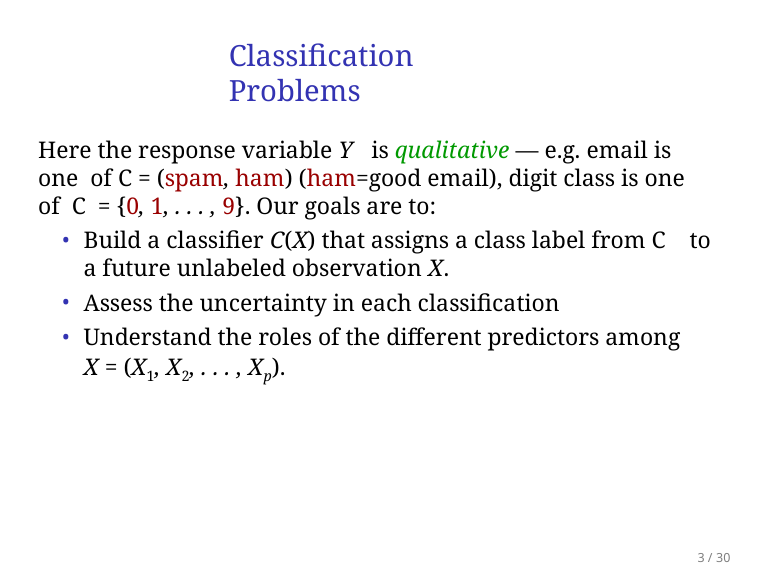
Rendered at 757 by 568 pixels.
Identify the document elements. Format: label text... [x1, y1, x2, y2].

text_box Here the response variable Y is qualitative — e.g. email is one of C = (spam, ham) (ham=good email), digit class is one of C = {0, 1, . . . , 9}. Our goals are to: Build a classifier C(X) that assigns a class label from C to a future unlabeled observation X. Assess the uncertainty in each classification Understand the roles of the different predictors among X = (X1, X2, . . . , Xp). [33, 133, 722, 385]
title Classification Problems [226, 34, 530, 133]
text_box 3 / 30 [691, 548, 743, 568]
